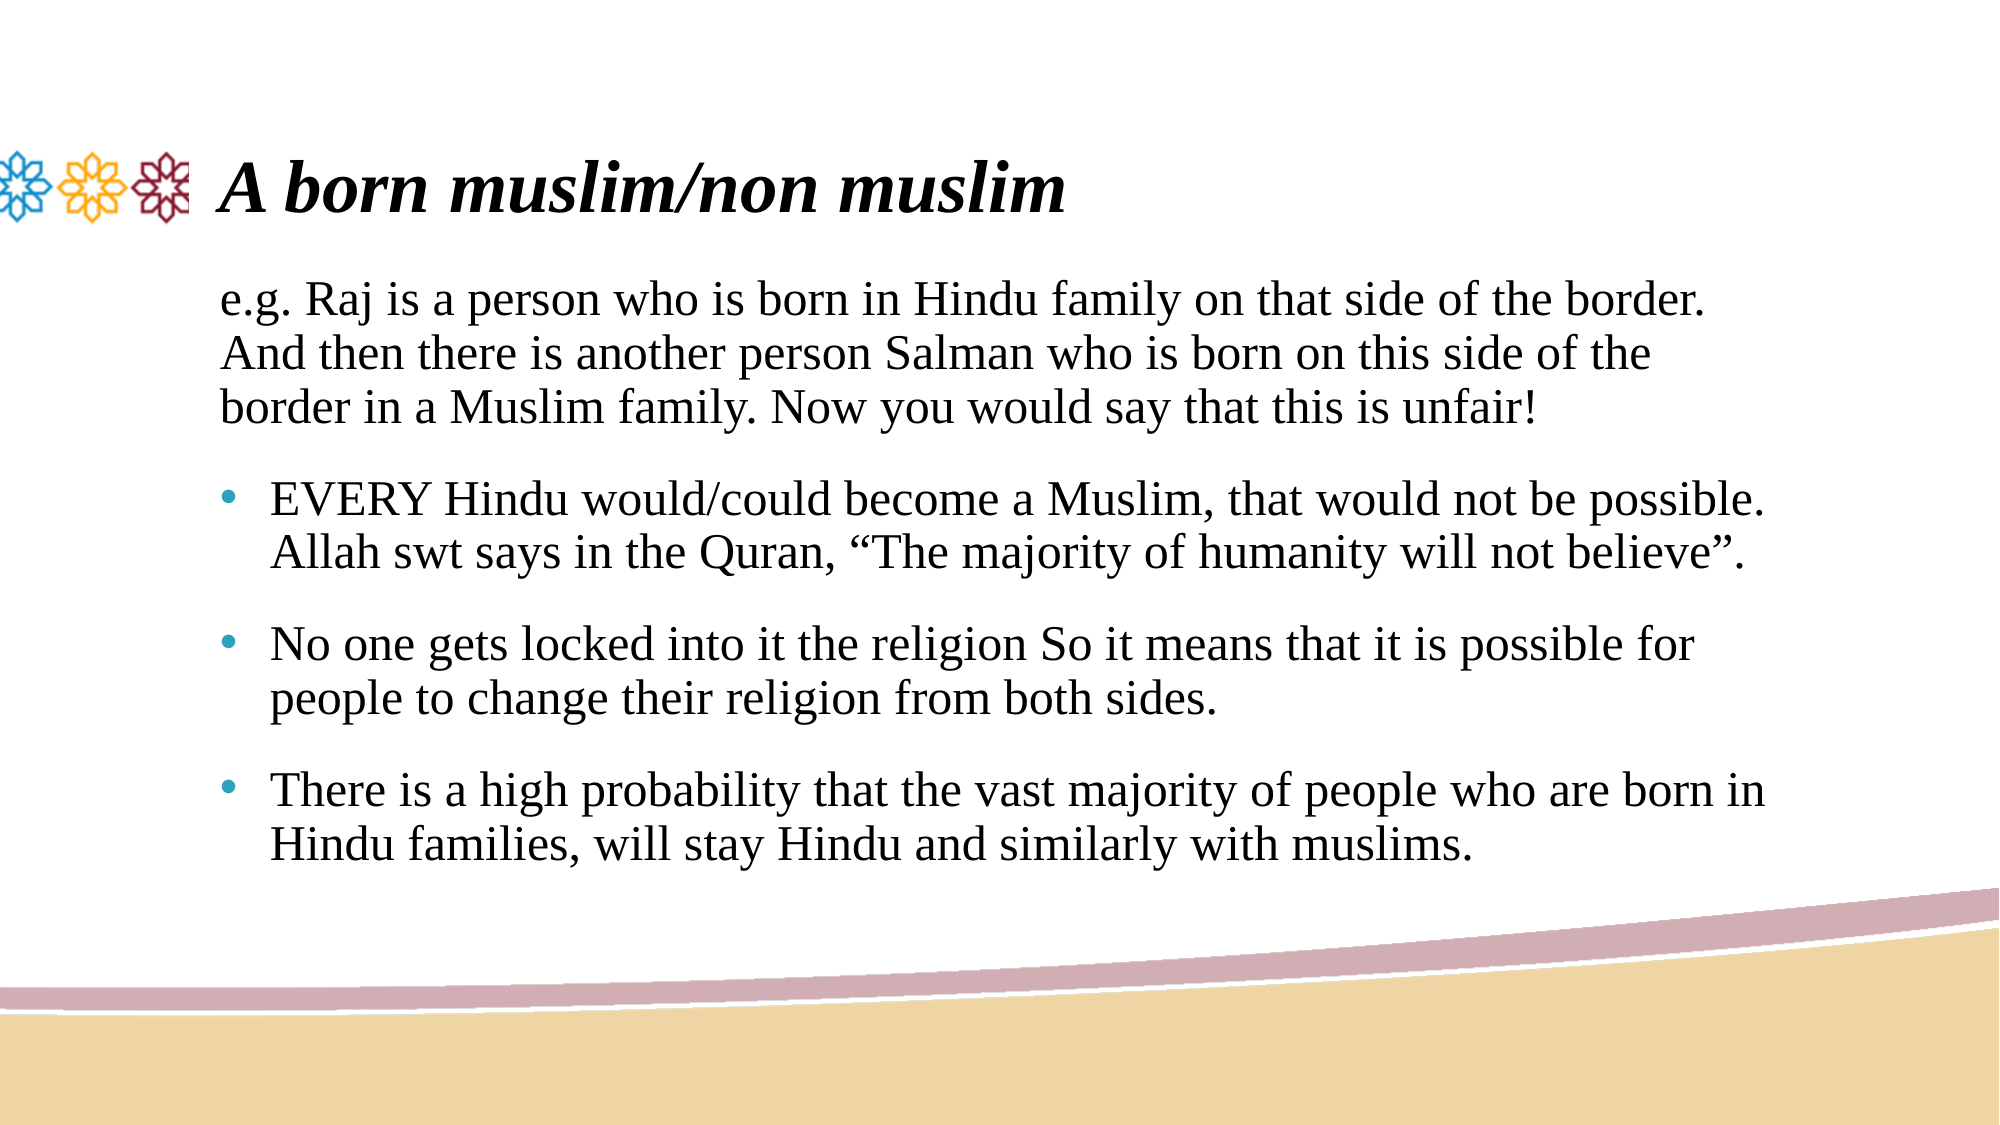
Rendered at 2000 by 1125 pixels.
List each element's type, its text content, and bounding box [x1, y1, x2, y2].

picture [0, 137, 189, 232]
picture [0, 887, 2000, 1125]
title A born muslim/non muslim [200, 24, 1800, 238]
list e.g. Raj is a person who is born in Hindu family on that side of the border. And then there is another person Salman who is born on this side of the border in a Muslim family. Now you would say that this is unfair! EVERY Hindu would/could become a Muslim, that would not be possible. Allah swt says in the Quran, “The majority of humanity will not believe”. No one gets locked into it the religion So it means that it is possible for people to change their religion from both sides. There is a high probability that the vast majority of people who are born in Hindu families, will stay Hindu and similarly with muslims. [200, 262, 1800, 1013]
